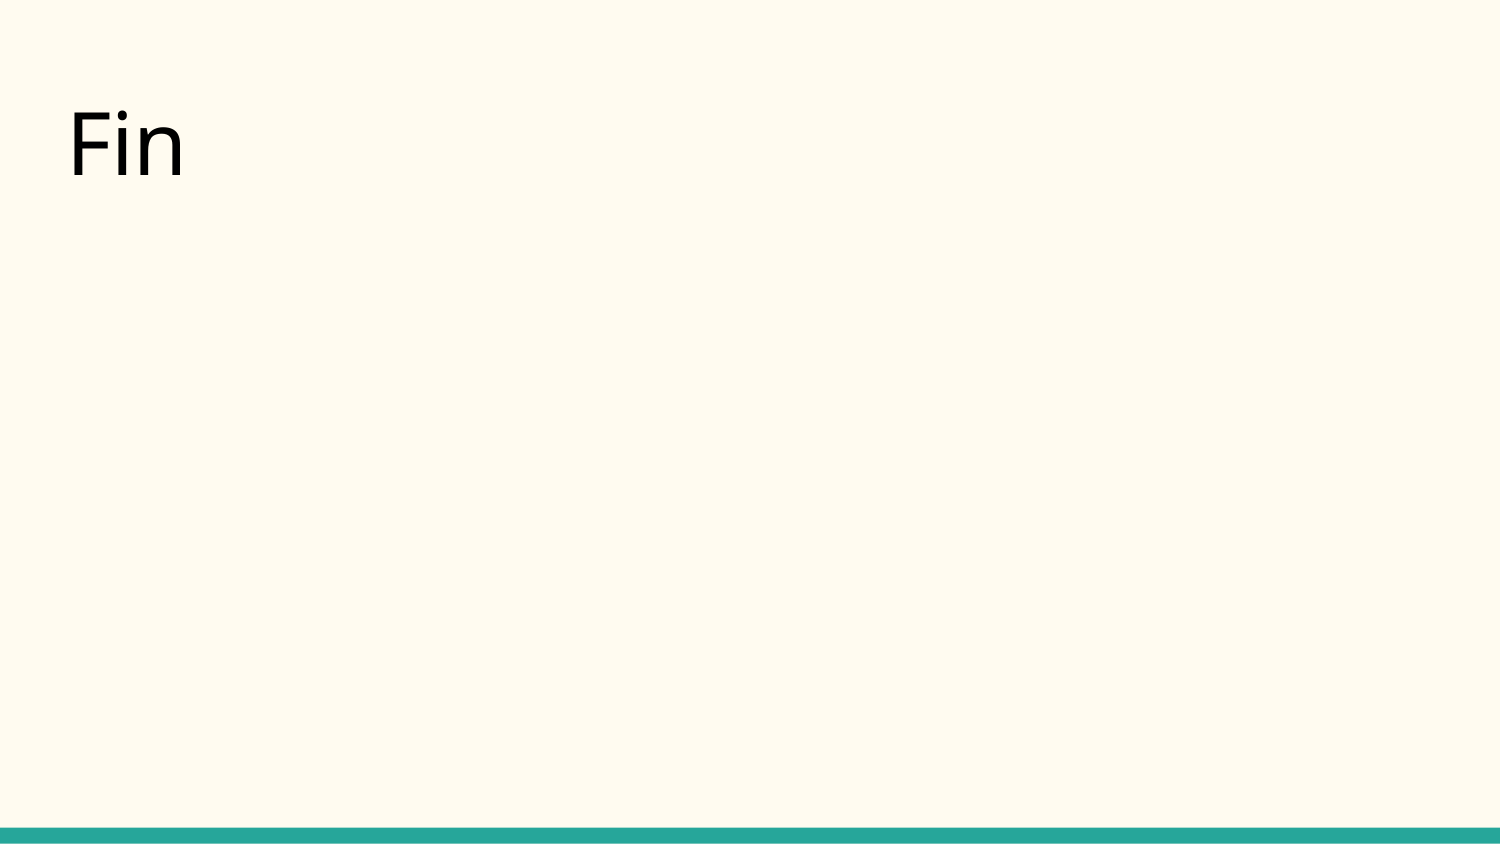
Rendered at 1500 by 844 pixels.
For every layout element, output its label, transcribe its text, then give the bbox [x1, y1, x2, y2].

title Fin [51, 72, 1449, 174]
